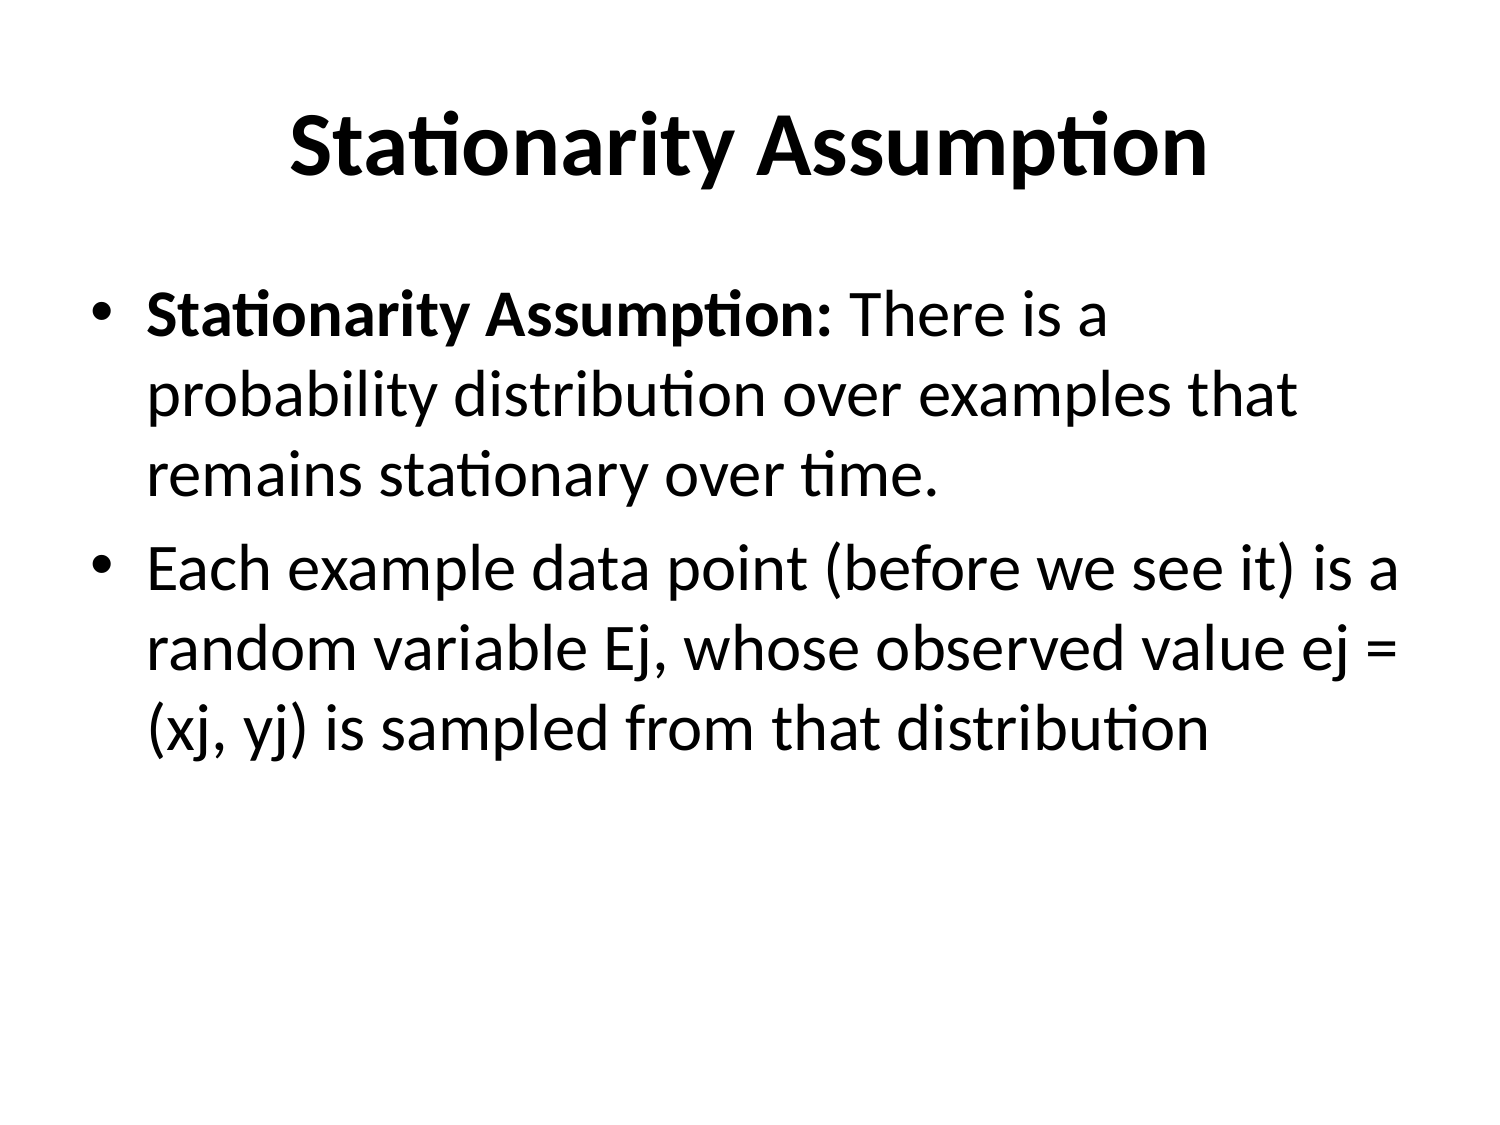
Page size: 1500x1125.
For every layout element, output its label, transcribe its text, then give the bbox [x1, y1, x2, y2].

title Stationarity Assumption [75, 45, 1425, 233]
list Stationarity Assumption: There is a probability distribution over examples that remains stationary over time. Each example data point (before we see it) is a random variable Ej, whose observed value ej = (xj, yj) is sampled from that distribution [75, 262, 1425, 1005]
